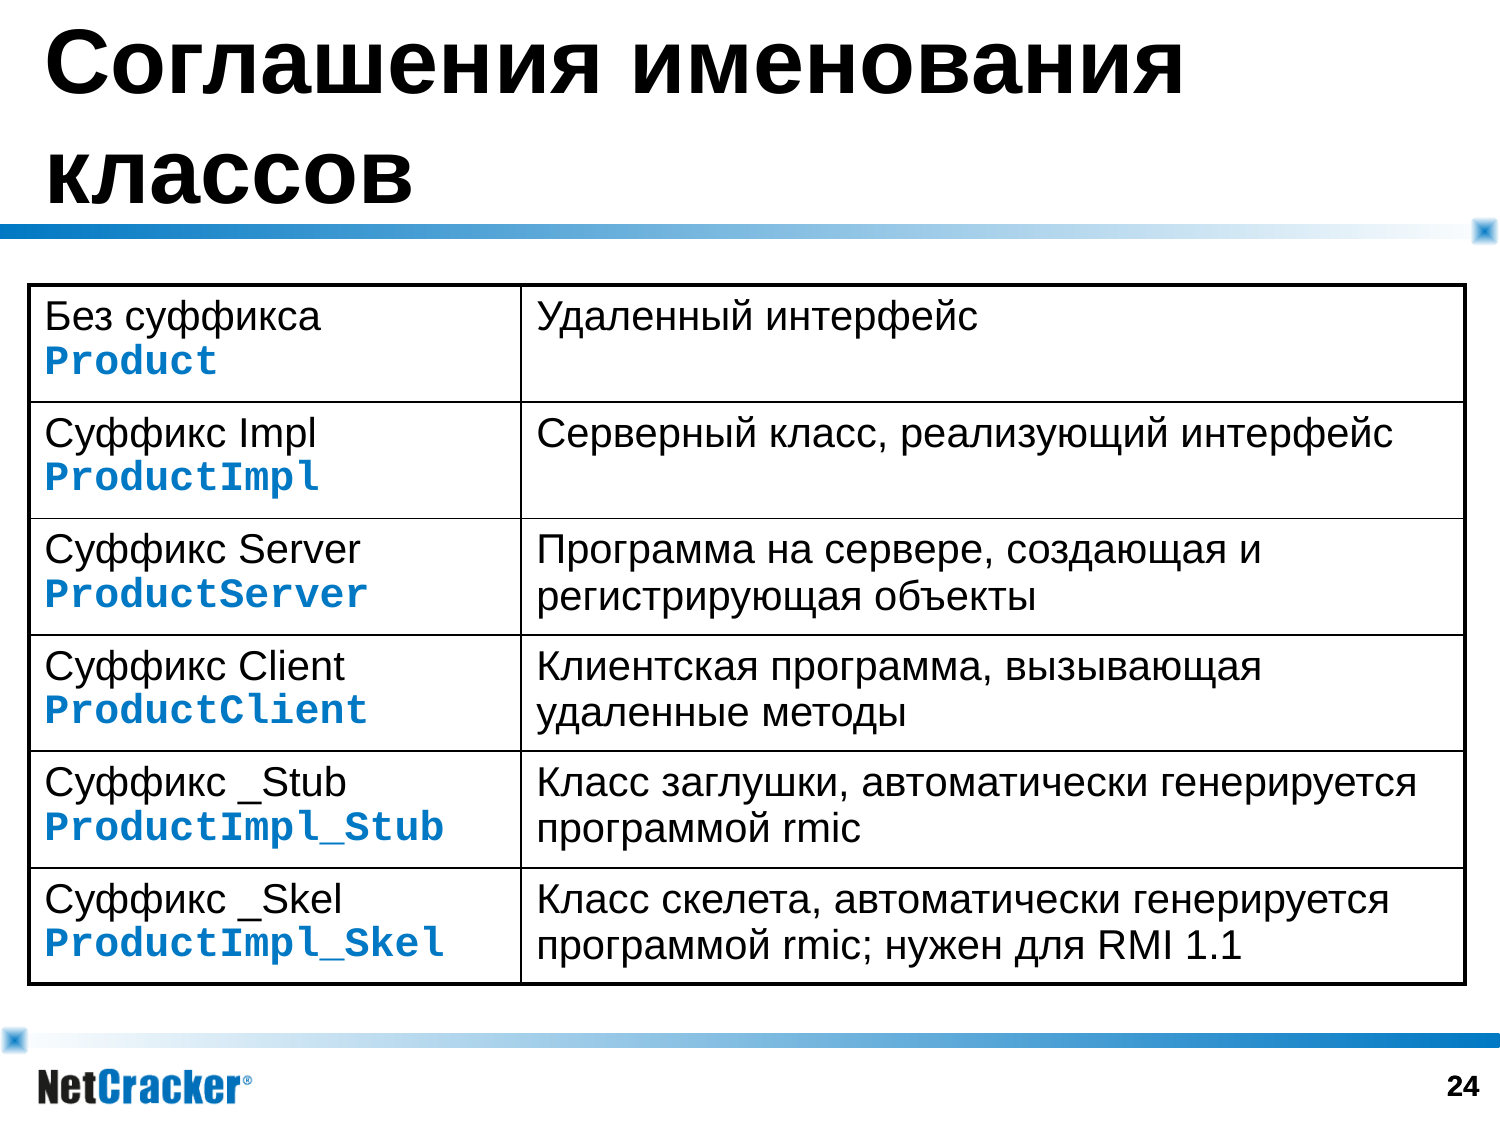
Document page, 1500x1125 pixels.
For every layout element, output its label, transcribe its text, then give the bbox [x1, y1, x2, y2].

picture [34, 1063, 256, 1118]
table_cell Суффикс Client ProductClient [31, 636, 520, 750]
table_cell Суффикс _Stub ProductImpl_Stub [31, 752, 520, 867]
table_header Без суффикса Product [31, 287, 520, 401]
table_cell Суффикс Server ProductServer [31, 519, 520, 634]
text_box 23 [1144, 1034, 1495, 1110]
table_cell Серверный класс, реализующий интерфейс [522, 403, 1463, 518]
table_cell Суффикс Impl ProductImpl [31, 403, 520, 518]
title Соглашения именования классов [29, 0, 1470, 225]
table_cell Класс скелета, автоматически генерируется программой rmic; нужен для RMI 1.1 [522, 869, 1463, 982]
table_cell Программа на сервере, создающая и регистрирующая объекты [522, 519, 1463, 634]
table_cell Класс заглушки, автоматически генерируется программой rmic [522, 752, 1463, 867]
table_cell Суффикс _Skel ProductImpl_Skel [31, 869, 520, 982]
table_header Удаленный интерфейс [522, 287, 1463, 401]
table_cell Клиентская программа, вызывающая удаленные методы [522, 636, 1463, 750]
